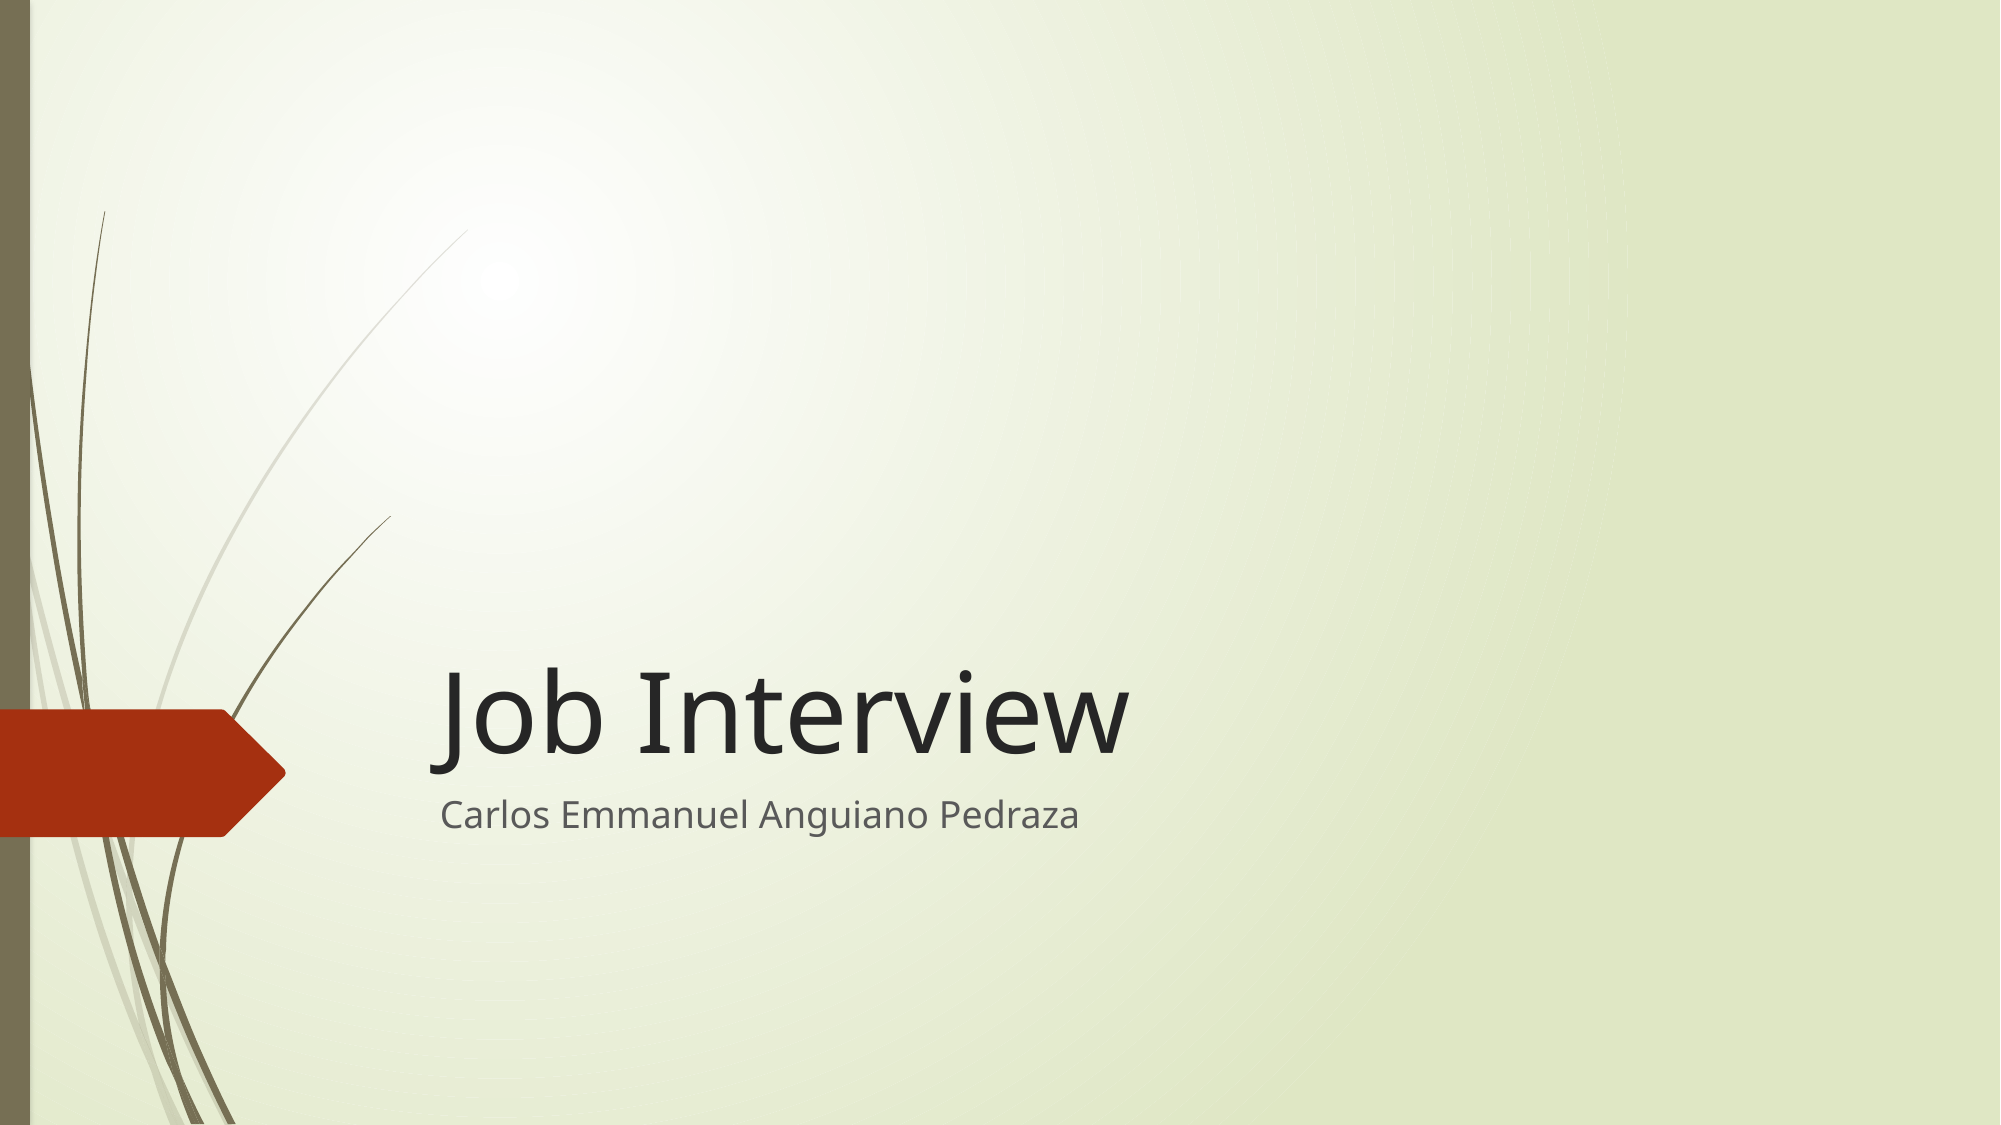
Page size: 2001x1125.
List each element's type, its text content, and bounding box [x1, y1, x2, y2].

subtitle Carlos Emmanuel Anguiano Pedraza [424, 783, 1888, 969]
title Job Interview [424, 412, 1888, 783]
